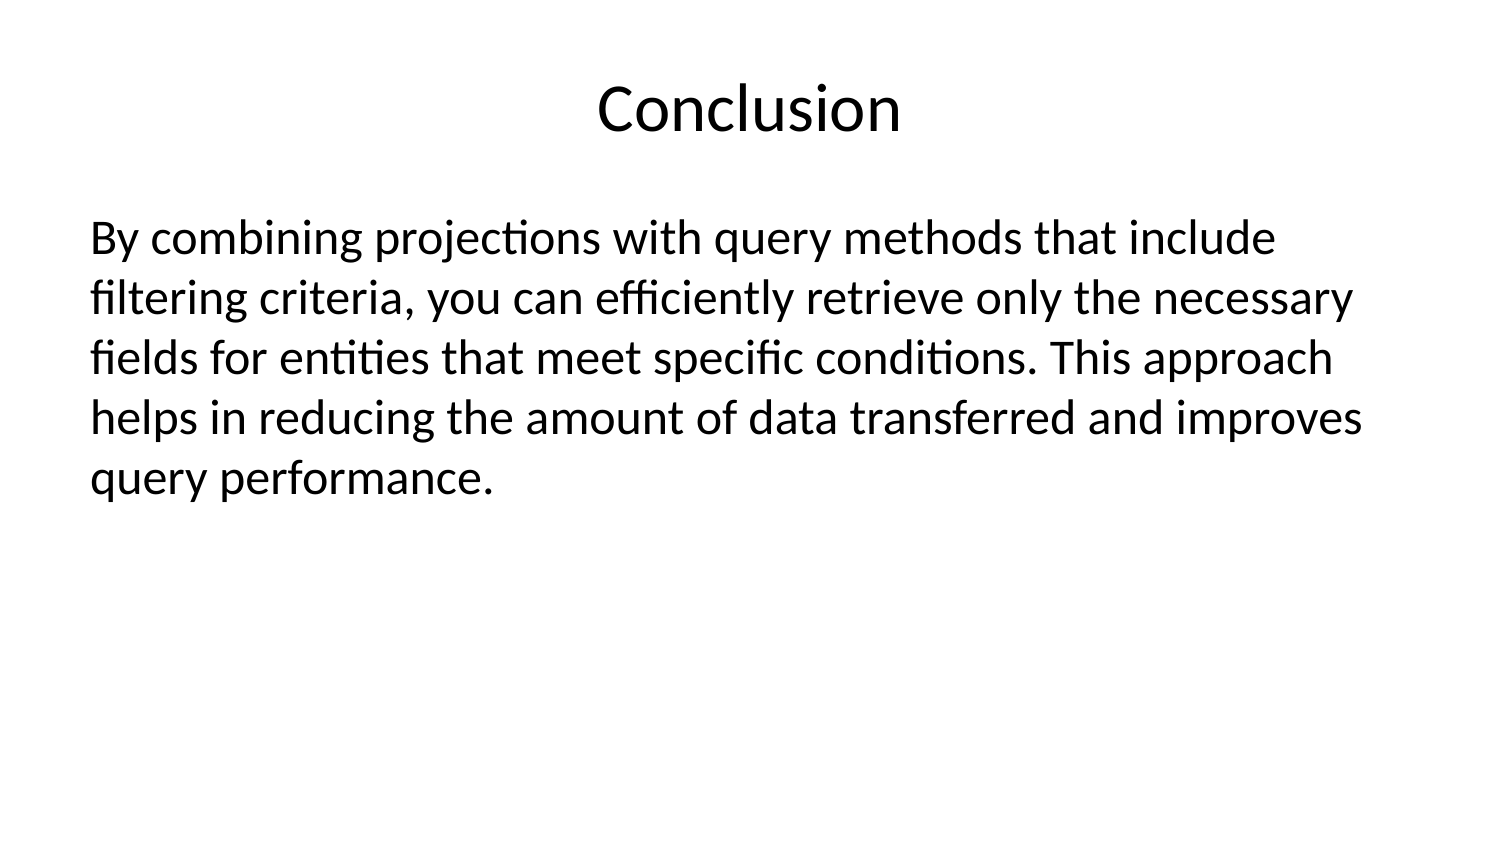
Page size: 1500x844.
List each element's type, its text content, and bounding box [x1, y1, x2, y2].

title Conclusion [75, 33, 1425, 175]
list By combining projections with query methods that include filtering criteria, you can efficiently retrieve only the necessary fields for entities that meet specific conditions. This approach helps in reducing the amount of data transferred and improves query performance. [75, 196, 1425, 754]
